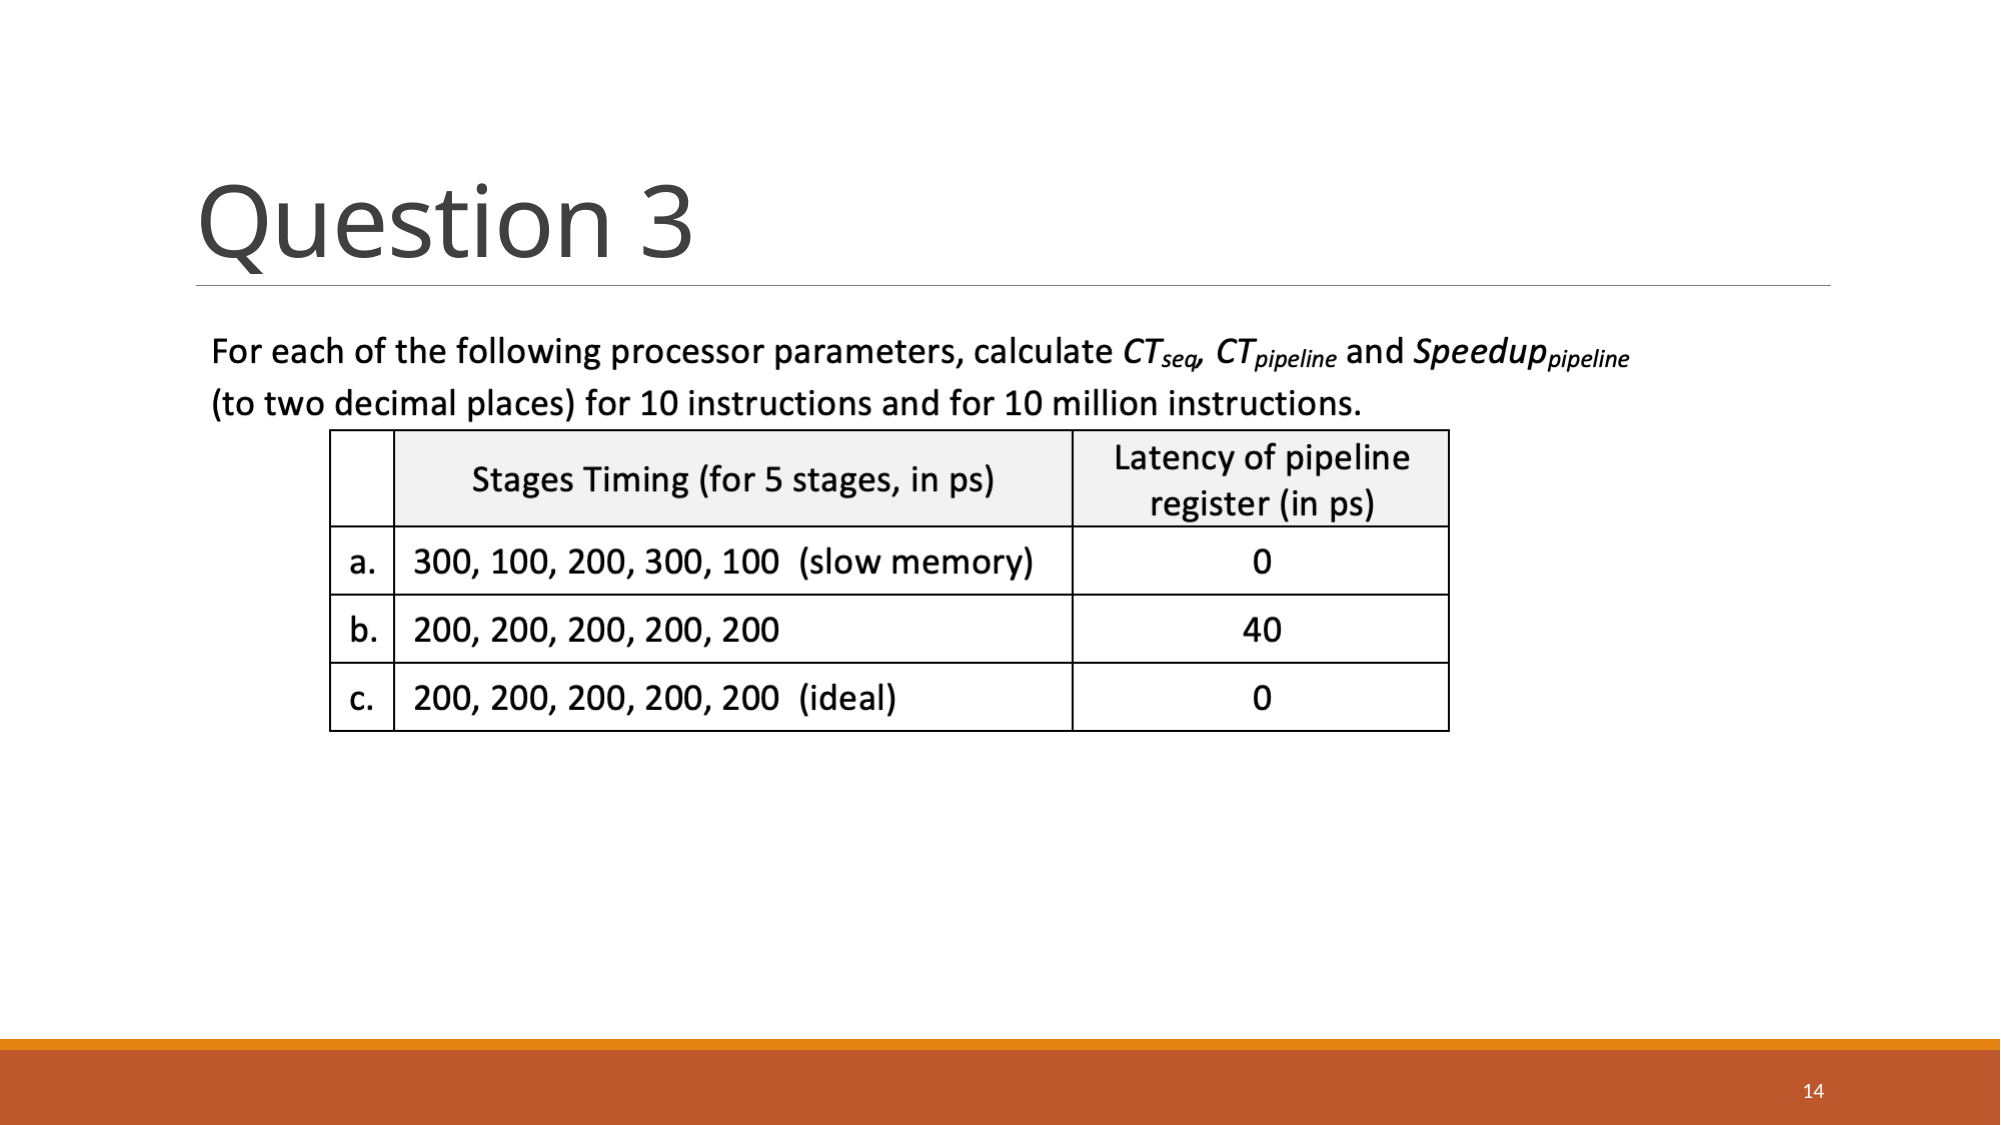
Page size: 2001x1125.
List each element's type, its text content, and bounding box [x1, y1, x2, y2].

title Question 3 [180, 47, 1830, 285]
slide_number 14 [1624, 1059, 1840, 1120]
picture [198, 332, 1651, 764]
